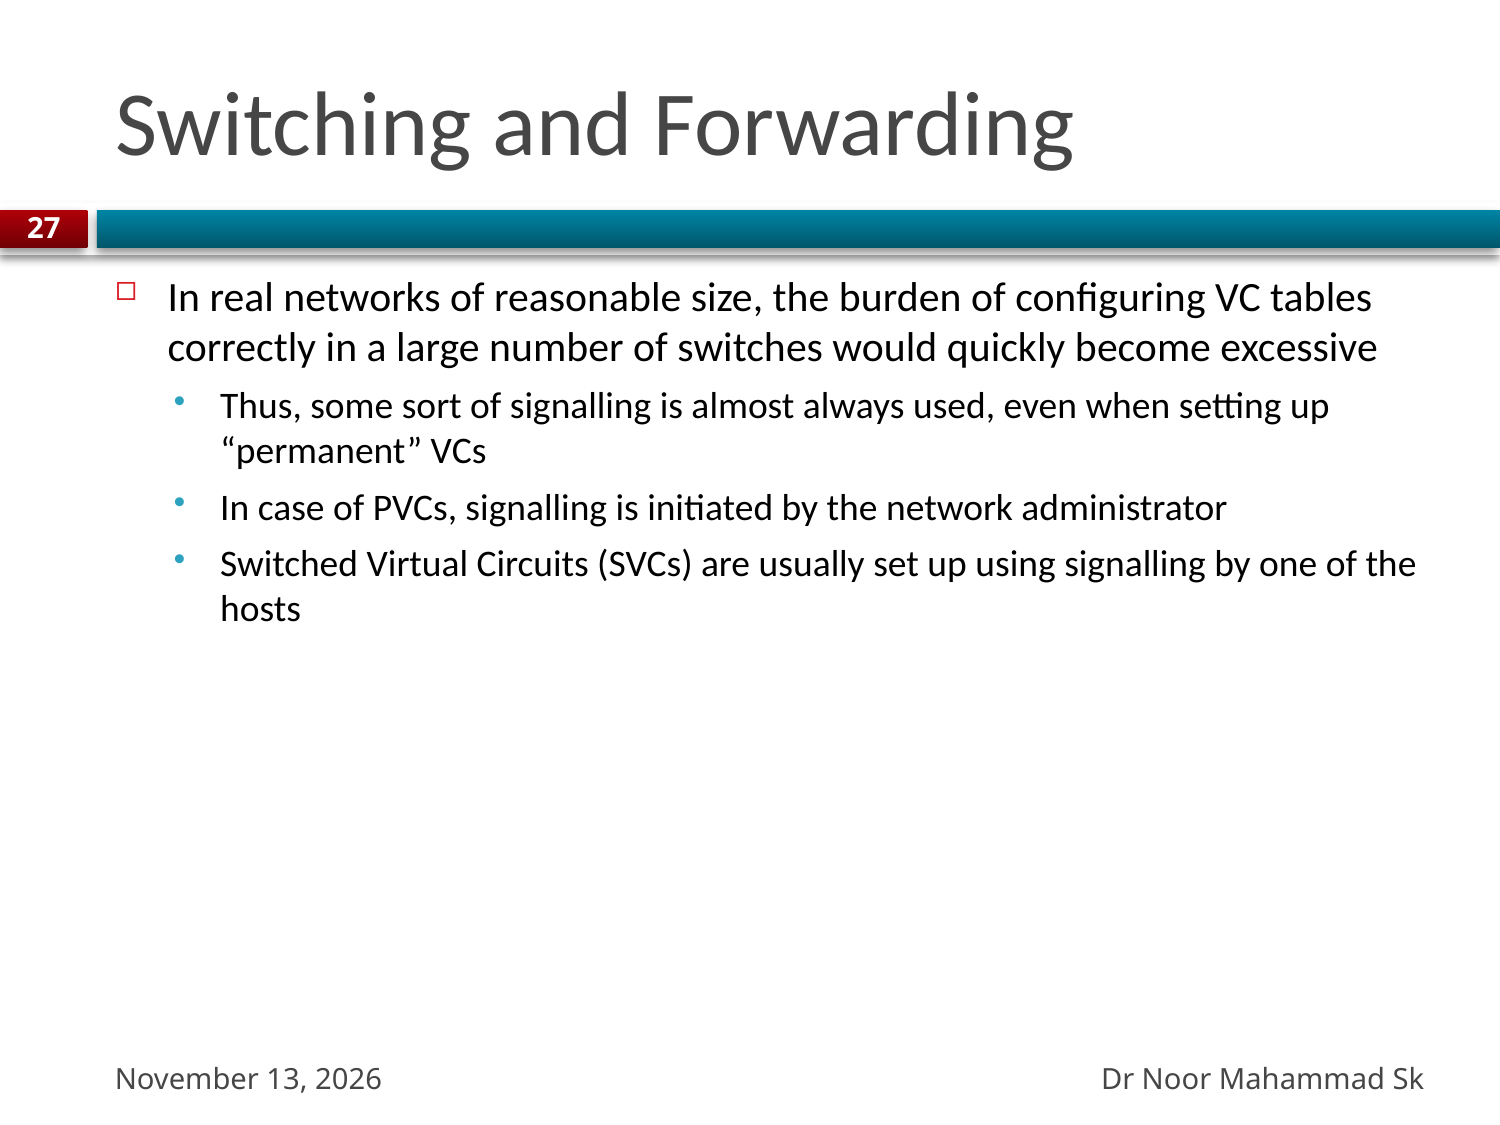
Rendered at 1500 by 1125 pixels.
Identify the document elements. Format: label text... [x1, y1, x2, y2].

footer Dr Noor Mahammad Sk [549, 1050, 1440, 1110]
slide_number 27 [0, 208, 88, 249]
list In real networks of reasonable size, the burden of configuring VC tables correctly in a large number of switches would quickly become excessive Thus, some sort of signalling is almost always used, even when setting up “permanent” VCs In case of PVCs, signalling is initiated by the network administrator Switched Virtual Circuits (SVCs) are usually set up using signalling by one of the hosts [100, 262, 1438, 1000]
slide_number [99, 1050, 538, 1110]
title Switching and Forwarding [100, 37, 1438, 200]
